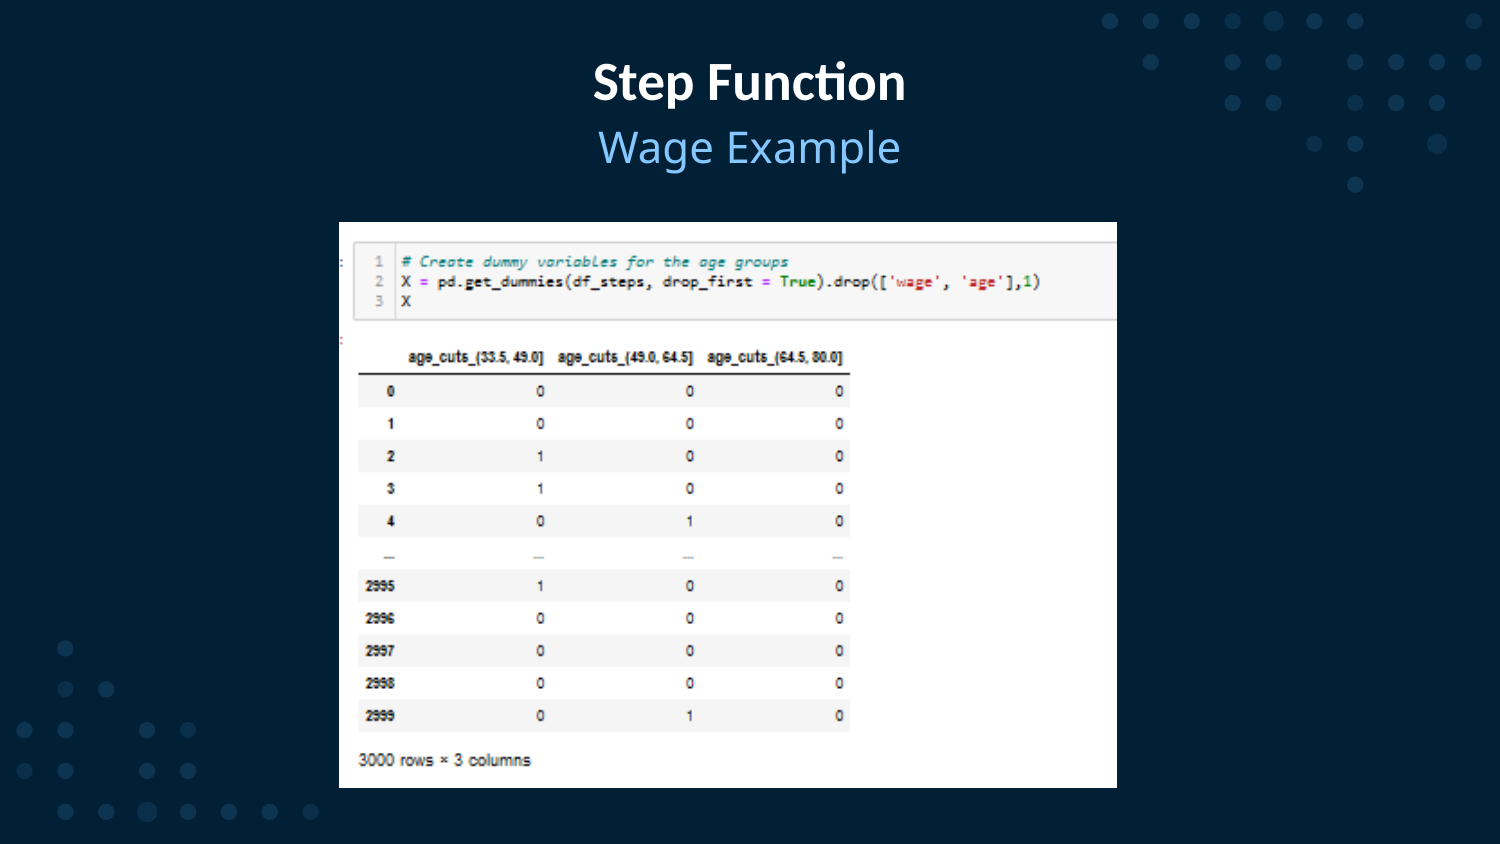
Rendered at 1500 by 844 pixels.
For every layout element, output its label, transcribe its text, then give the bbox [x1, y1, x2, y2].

title Step Function [103, 44, 1397, 120]
picture [339, 222, 1117, 788]
list Wage Example [103, 120, 1397, 196]
